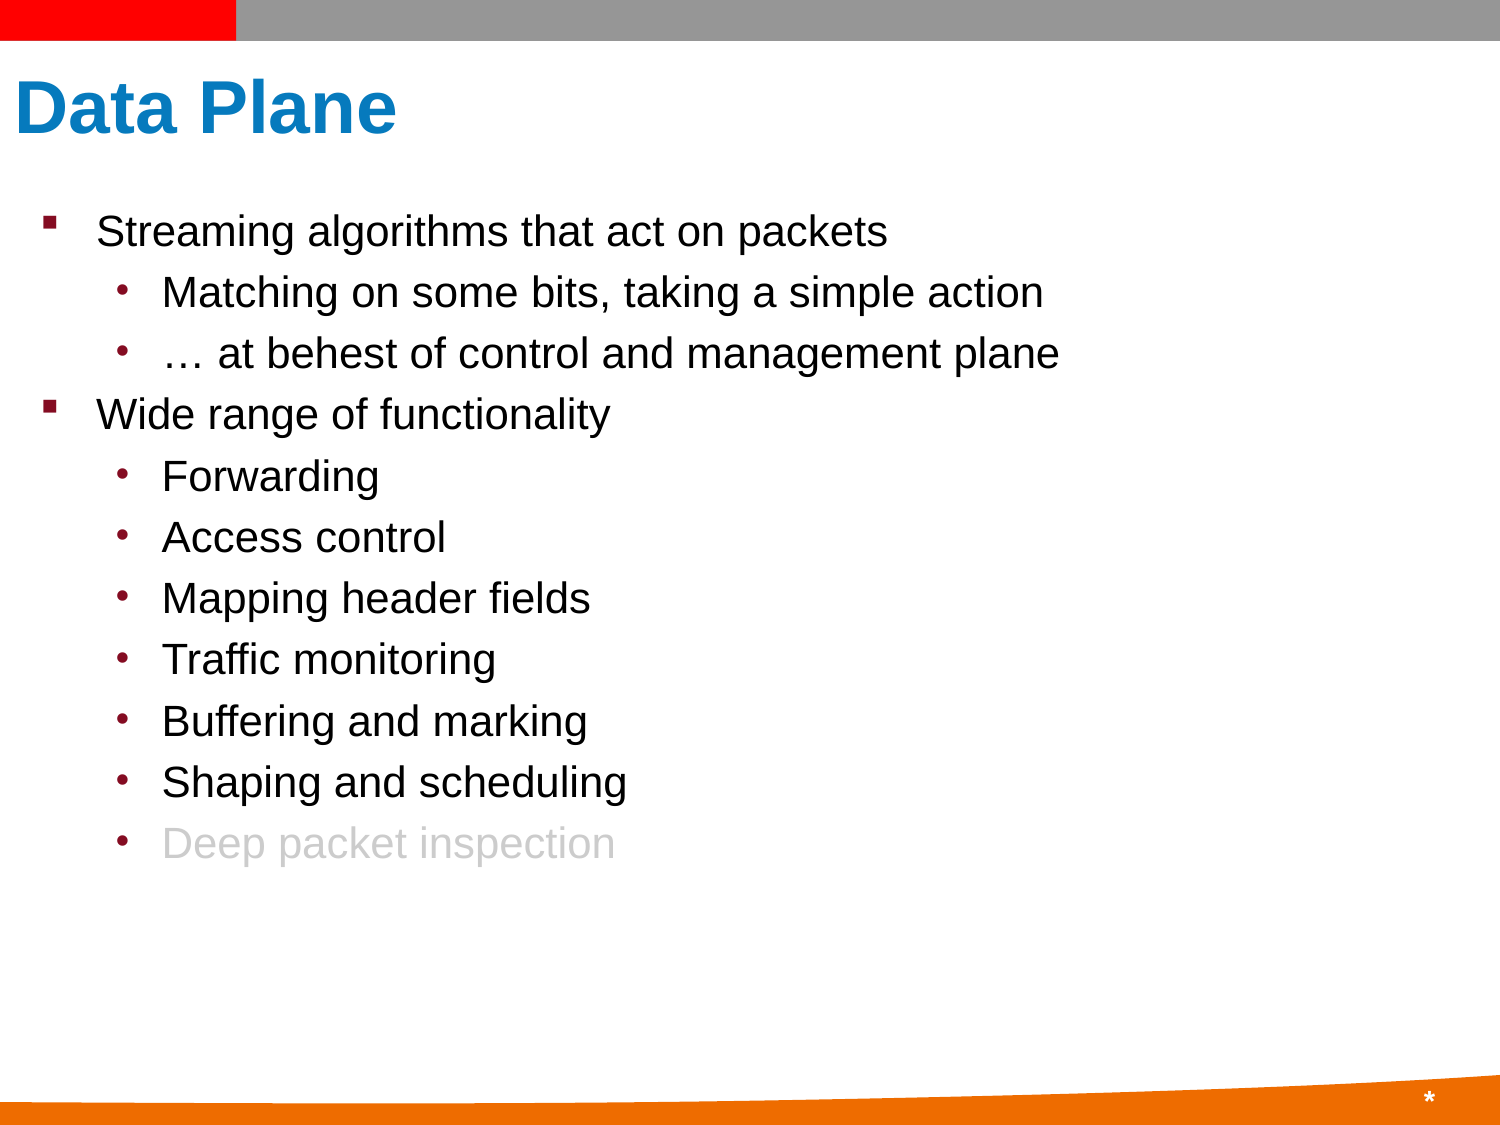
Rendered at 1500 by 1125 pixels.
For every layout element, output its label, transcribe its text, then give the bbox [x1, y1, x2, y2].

list Streaming algorithms that act on packets Matching on some bits, taking a simple action … at behest of control and management plane Wide range of functionality Forwarding Access control Mapping header fields Traffic monitoring Buffering and marking Shaping and scheduling Deep packet inspection [24, 194, 1488, 1059]
title Data Plane [0, 47, 1463, 160]
